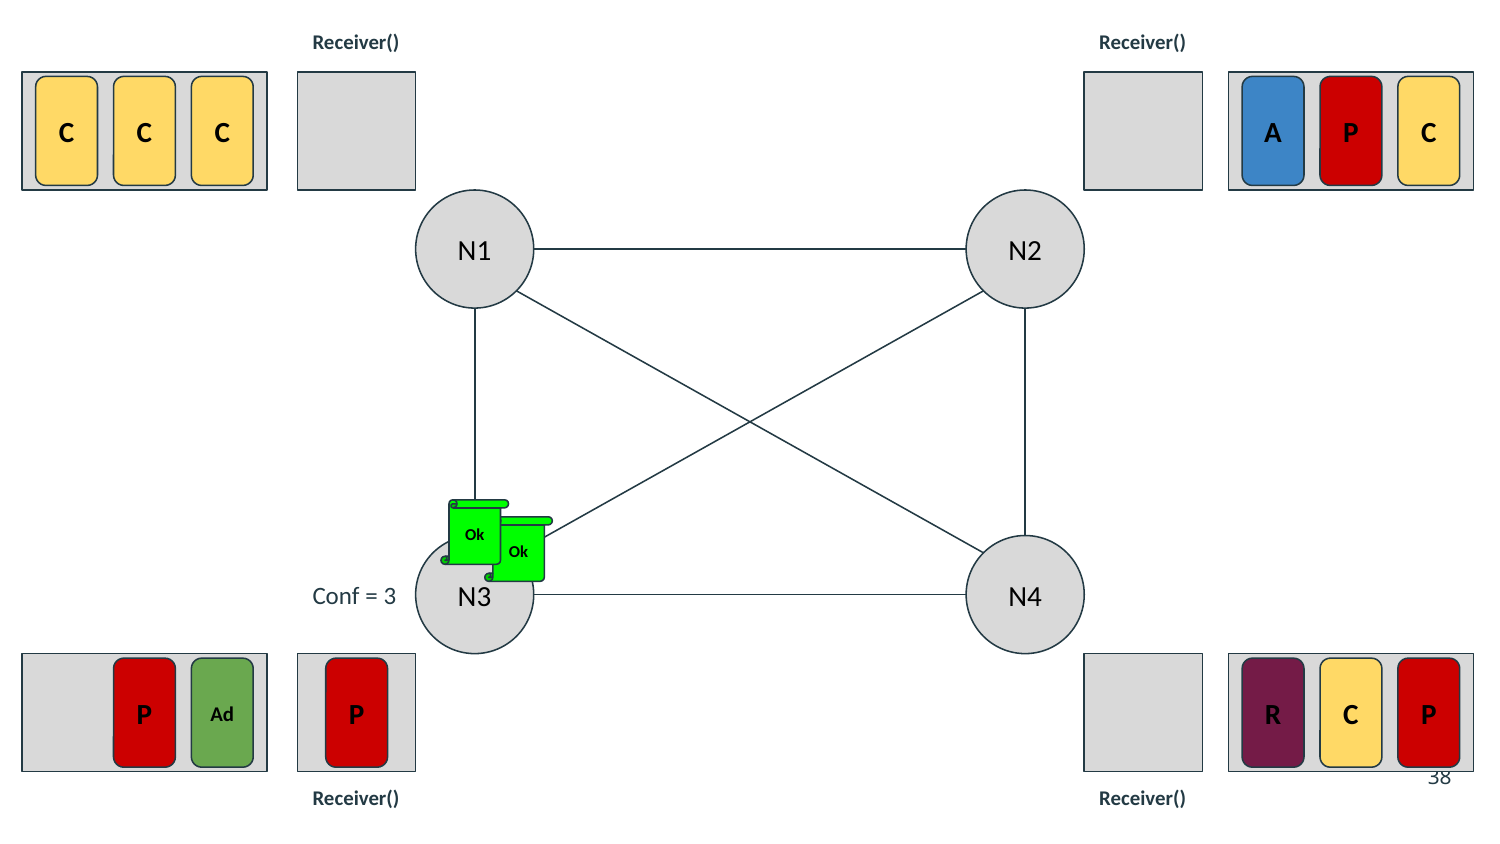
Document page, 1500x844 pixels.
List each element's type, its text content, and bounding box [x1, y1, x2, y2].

text_box Receiver() [1084, 771, 1203, 822]
text_box [297, 653, 416, 771]
text_box N4 [966, 535, 1085, 654]
text_box P [1320, 76, 1382, 186]
text_box Receiver() [297, 771, 416, 822]
text_box N1 [415, 189, 534, 309]
text_box [1228, 71, 1474, 190]
text_box P [325, 658, 388, 768]
text_box P [1397, 658, 1460, 768]
text_box C [441, 557, 448, 564]
slide_number ‹#› [1376, 772, 1467, 810]
text_box [1084, 71, 1203, 190]
text_box N2 [966, 189, 1085, 309]
text_box C [1320, 658, 1382, 768]
text_box C [191, 76, 254, 186]
text_box Receiver() [1084, 16, 1203, 67]
text_box [297, 71, 416, 190]
text_box [1084, 653, 1203, 771]
text_box C [113, 76, 176, 186]
text_box Ok [484, 516, 545, 582]
text_box [1228, 653, 1474, 772]
text_box Conf = 3 [297, 564, 416, 625]
text_box C [35, 76, 98, 186]
text_box N3 [416, 541, 534, 654]
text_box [516, 290, 984, 554]
text_box R [1242, 658, 1304, 768]
text_box P [113, 658, 176, 768]
text_box [21, 71, 267, 190]
text_box Ok [440, 499, 509, 565]
text_box [21, 653, 267, 772]
text_box A [1242, 76, 1304, 186]
text_box Receiver() [297, 16, 416, 67]
text_box C [1397, 76, 1460, 186]
text_box C [484, 574, 492, 581]
text_box Ad [191, 658, 254, 768]
